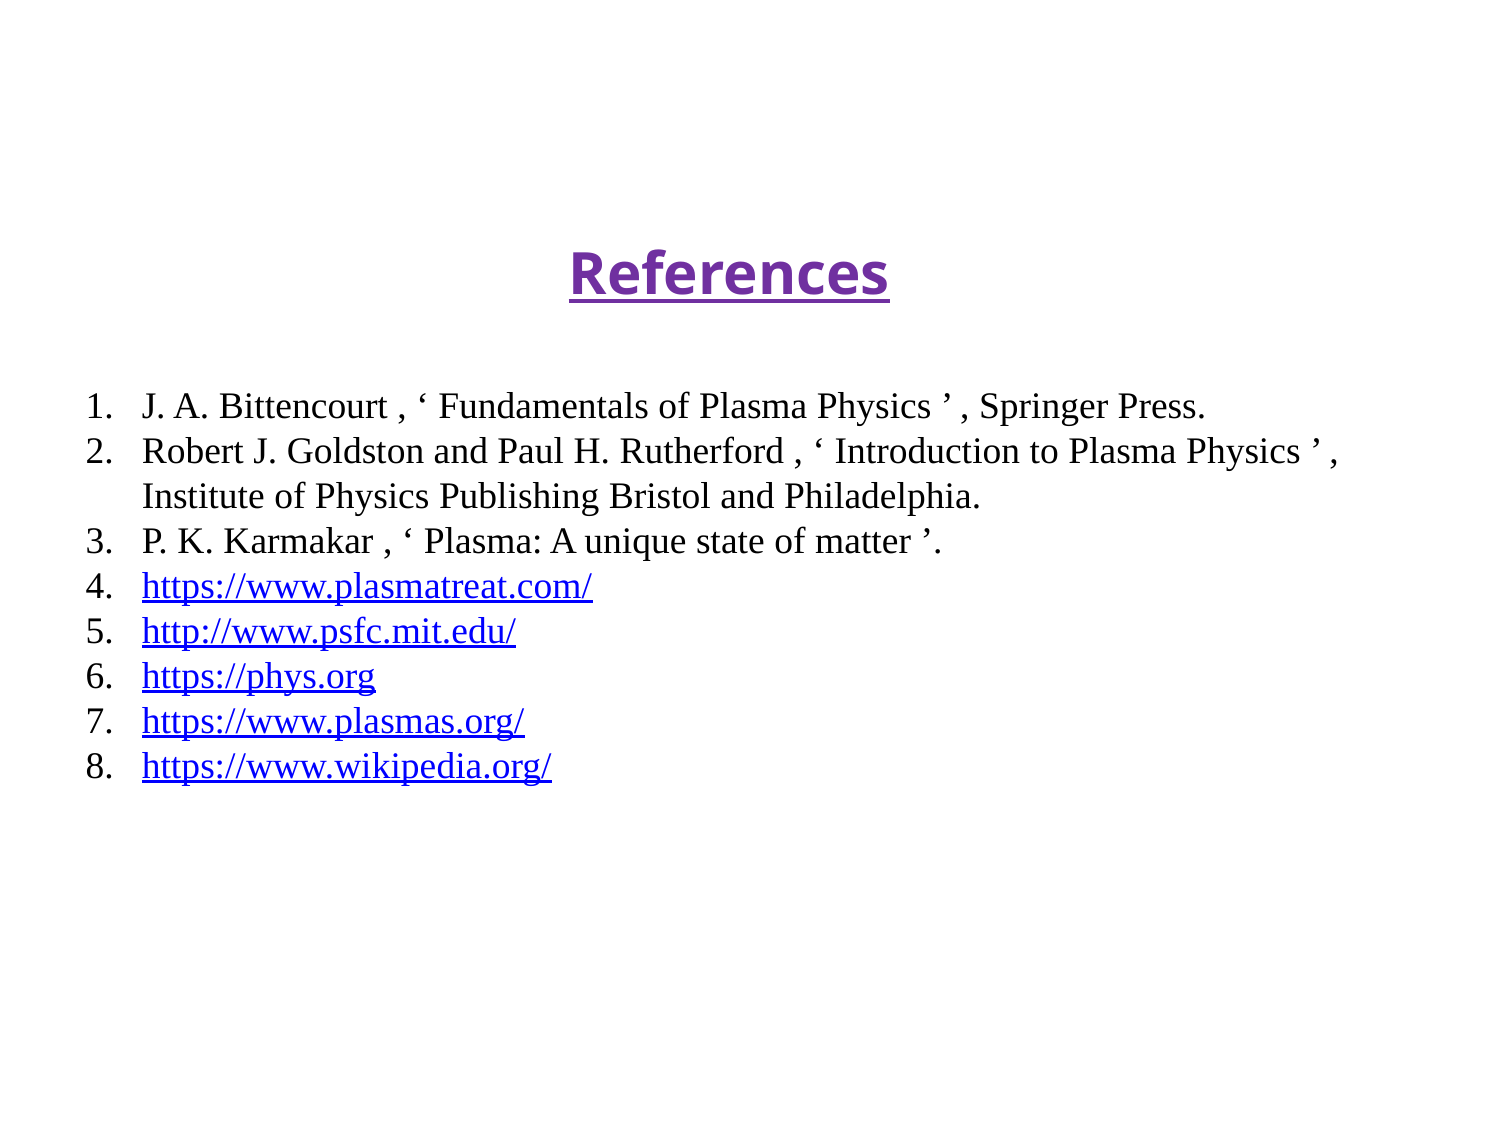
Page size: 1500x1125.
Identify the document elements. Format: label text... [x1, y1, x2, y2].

text_box References [0, 228, 1459, 314]
text_box J. A. Bittencourt , ‘ Fundamentals of Plasma Physics ’ , Springer Press. Robert J. Goldston and Paul H. Rutherford , ‘ Introduction to Plasma Physics ’ , Institute of Physics Publishing Bristol and Philadelphia. P. K. Karmakar , ‘ Plasma: A unique state of matter ’. https://www.plasmatreat.com/ http://www.psfc.mit.edu/ https://phys.org https://www.plasmas.org/ https://www.wikipedia.org/ [70, 373, 1430, 794]
